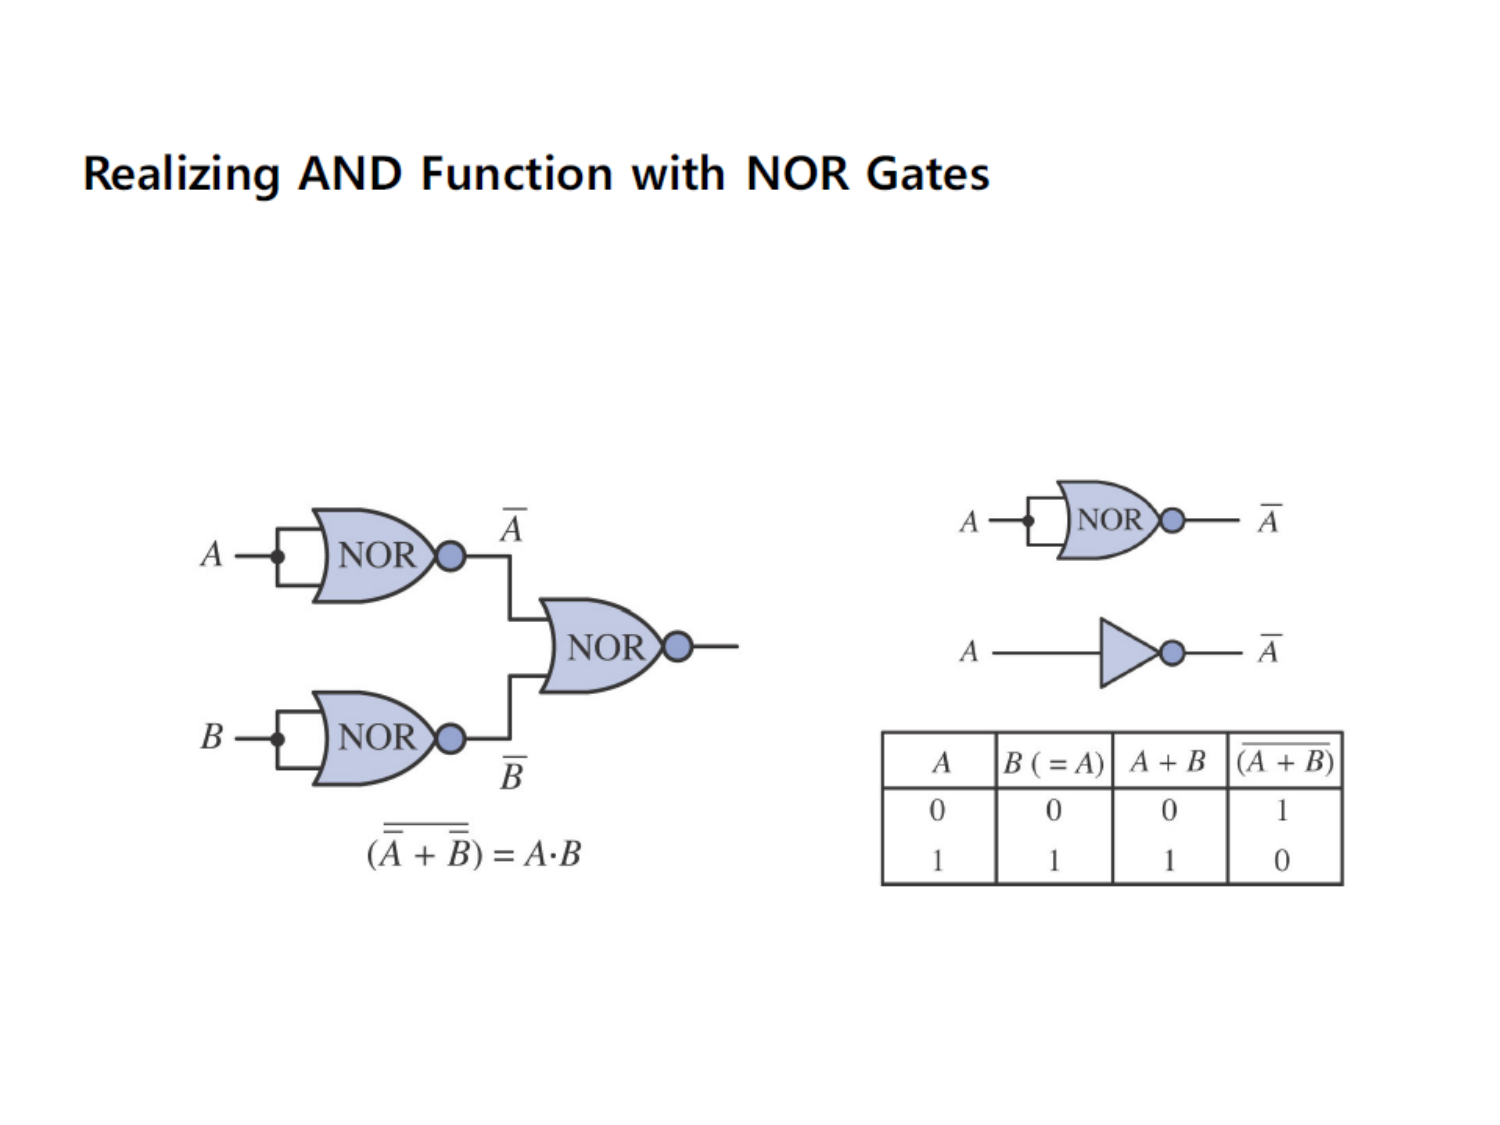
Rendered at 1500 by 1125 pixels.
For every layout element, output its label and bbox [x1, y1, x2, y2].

picture [46, 143, 1454, 982]
